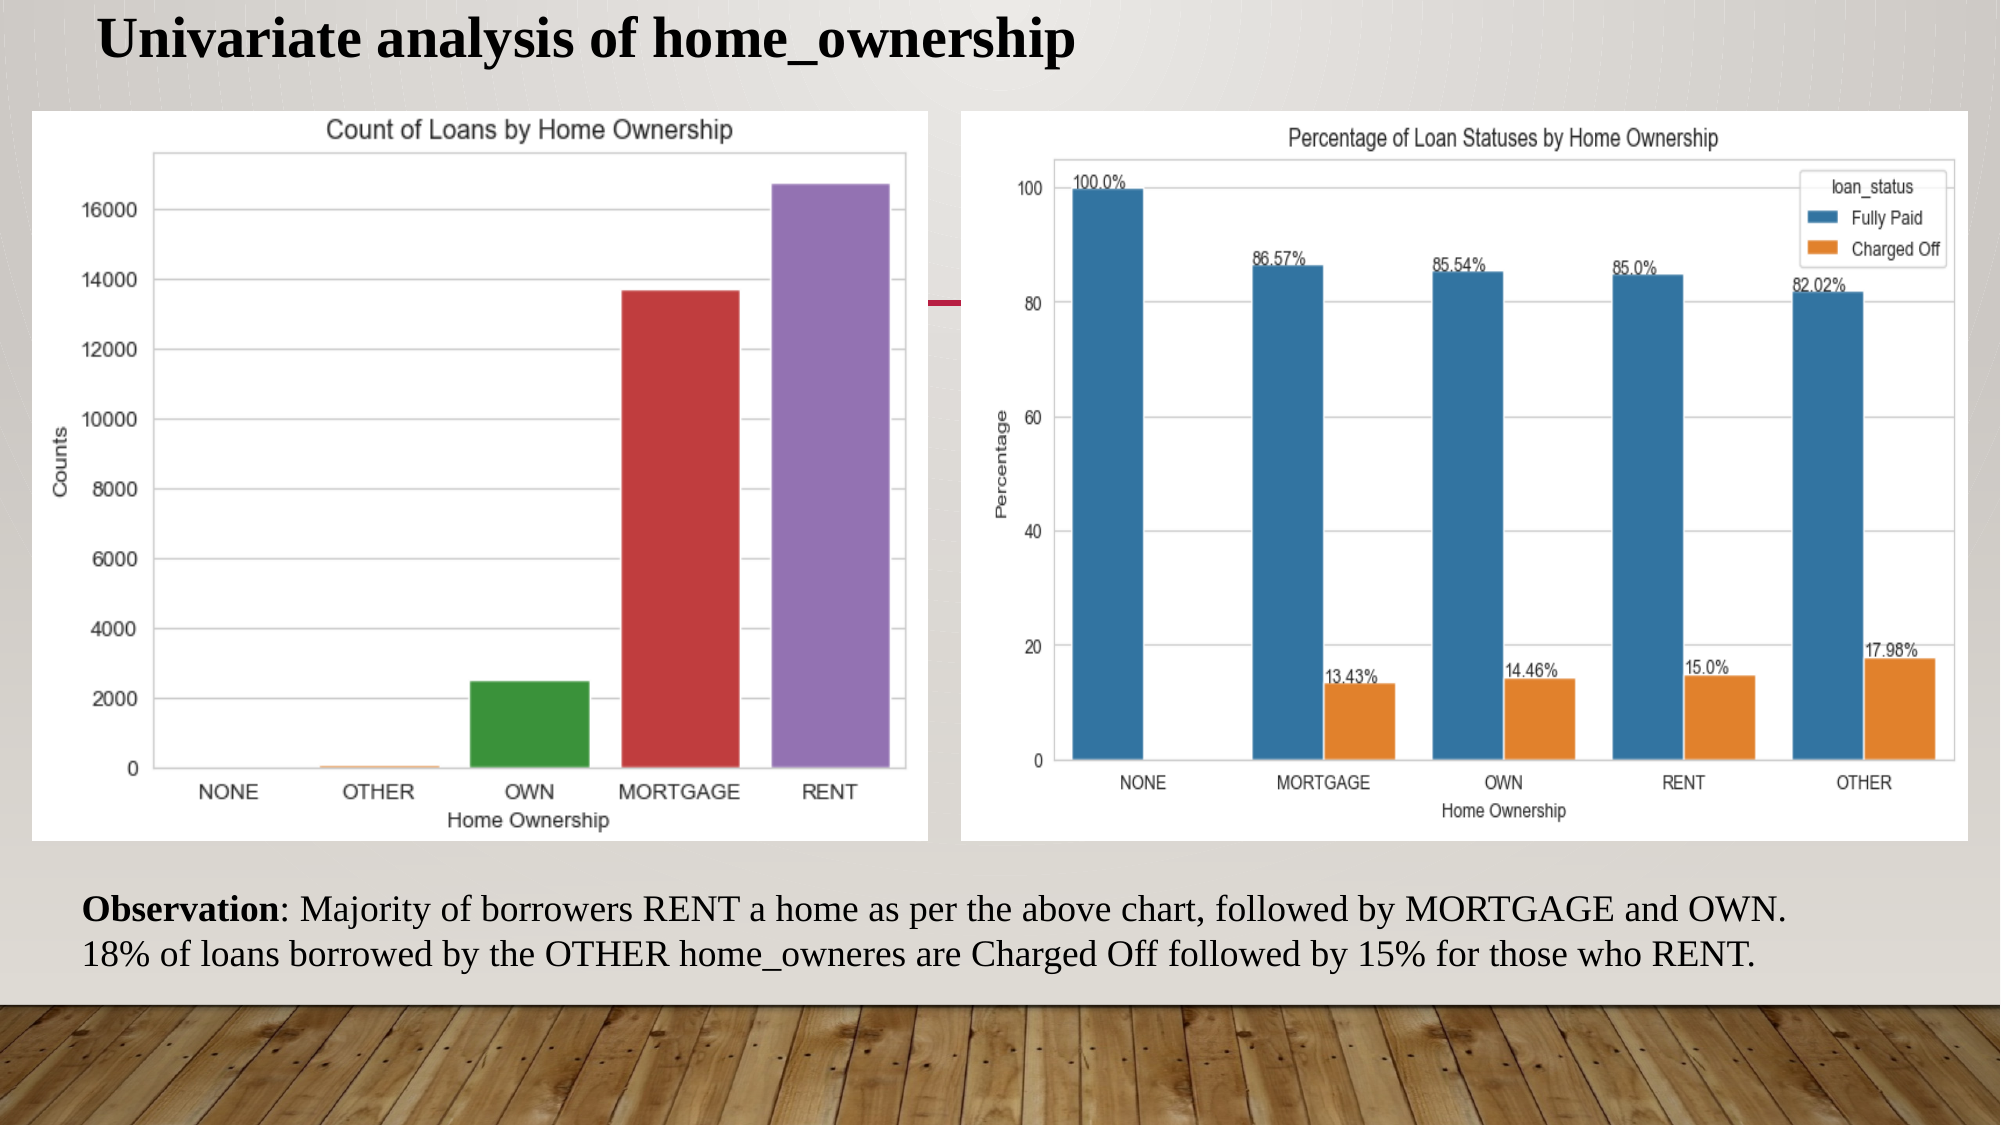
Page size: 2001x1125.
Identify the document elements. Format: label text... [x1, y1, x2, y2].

picture [961, 111, 1968, 842]
title Univariate analysis of home_ownership [81, 0, 1863, 112]
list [32, 111, 929, 842]
picture [0, 1005, 2000, 1125]
text_box Observation: Majority of borrowers RENT a home as per the above chart, followed by MORTGAGE and OWN. 18% of loans borrowed by the OTHER home_owneres are Charged Off followed by 15% for those who RENT. [66, 876, 1934, 1027]
